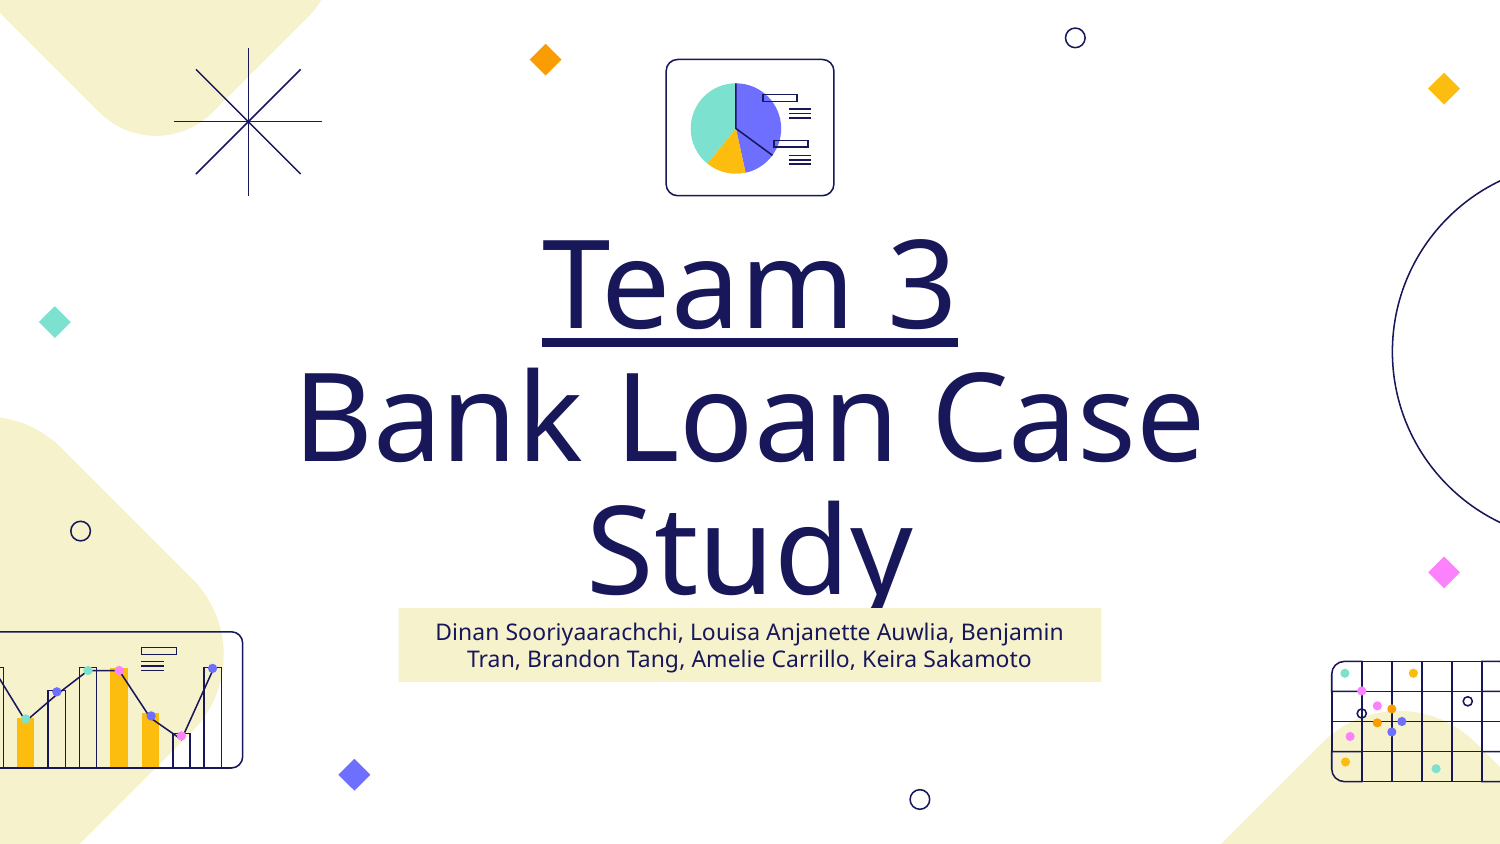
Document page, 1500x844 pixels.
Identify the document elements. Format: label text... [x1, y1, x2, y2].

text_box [174, 47, 323, 196]
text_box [1331, 661, 1500, 782]
subtitle Dinan Sooriyaarachchi, Louisa Anjanette Auwlia, Benjamin Tran, Brandon Tang, Amelie Carrillo, Keira Sakamoto [398, 608, 1102, 682]
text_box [665, 59, 835, 196]
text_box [0, 631, 243, 769]
title Team 3 Bank Loan Case Study [207, 278, 1293, 565]
